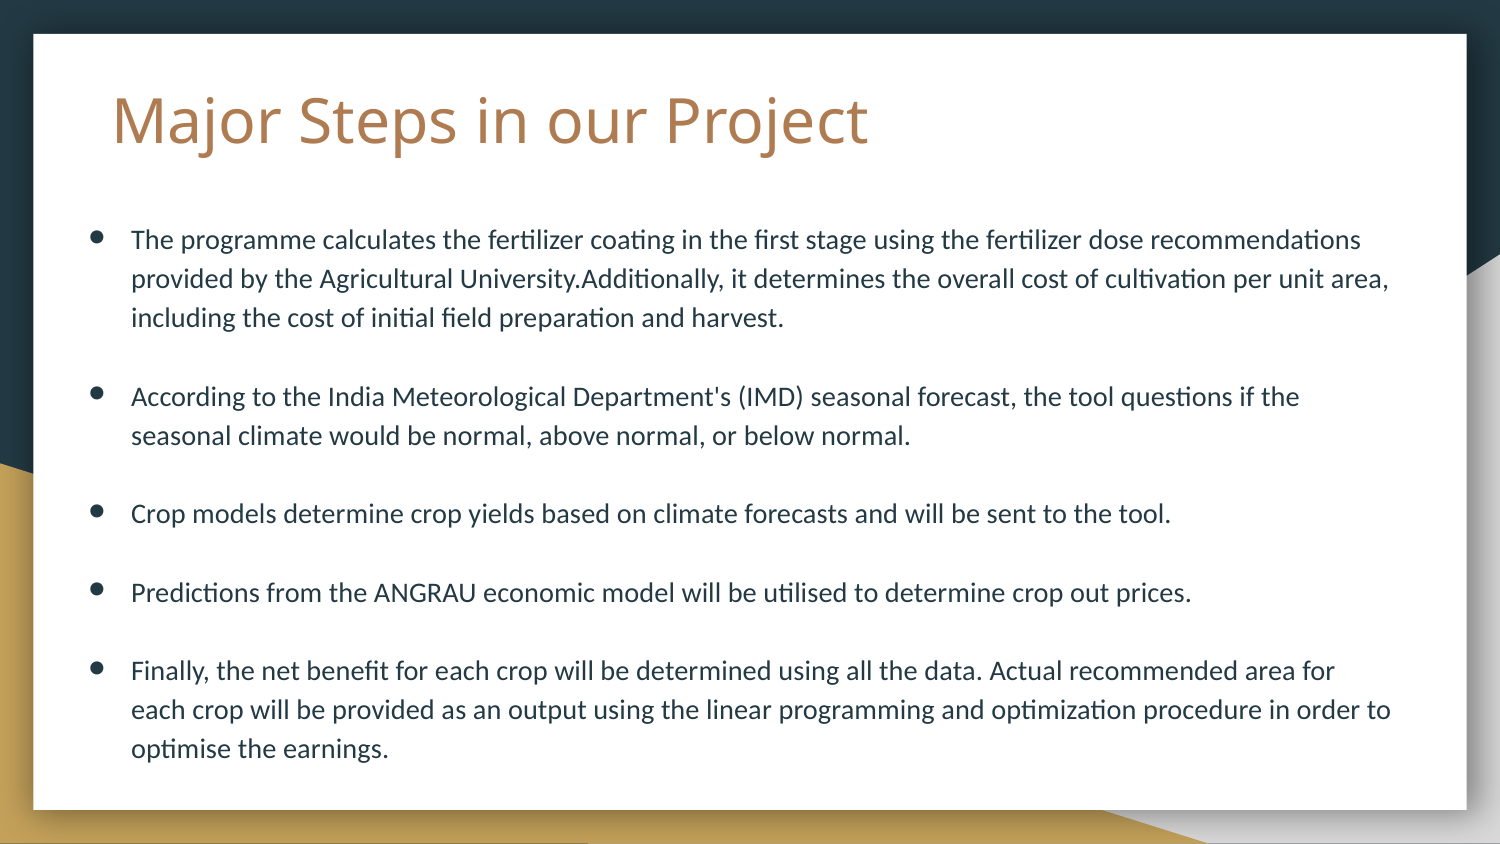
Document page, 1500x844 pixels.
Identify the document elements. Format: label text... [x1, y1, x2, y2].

list The programme calculates the fertilizer coating in the first stage using the fertilizer dose recommendations provided by the Agricultural University.Additionally, it determines the overall cost of cultivation per unit area, including the cost of initial field preparation and harvest. According to the India Meteorological Department's (IMD) seasonal forecast, the tool questions if the seasonal climate would be normal, above normal, or below normal. Crop models determine crop yields based on climate forecasts and will be sent to the tool. Predictions from the ANGRAU economic model will be utilised to determine crop out prices. Finally, the net benefit for each crop will be determined using all the data. Actual recommended area for each crop will be provided as an output using the linear programming and optimization procedure in order to optimise the earnings. [73, 200, 1410, 787]
title Major Steps in our Project [95, 65, 1328, 200]
